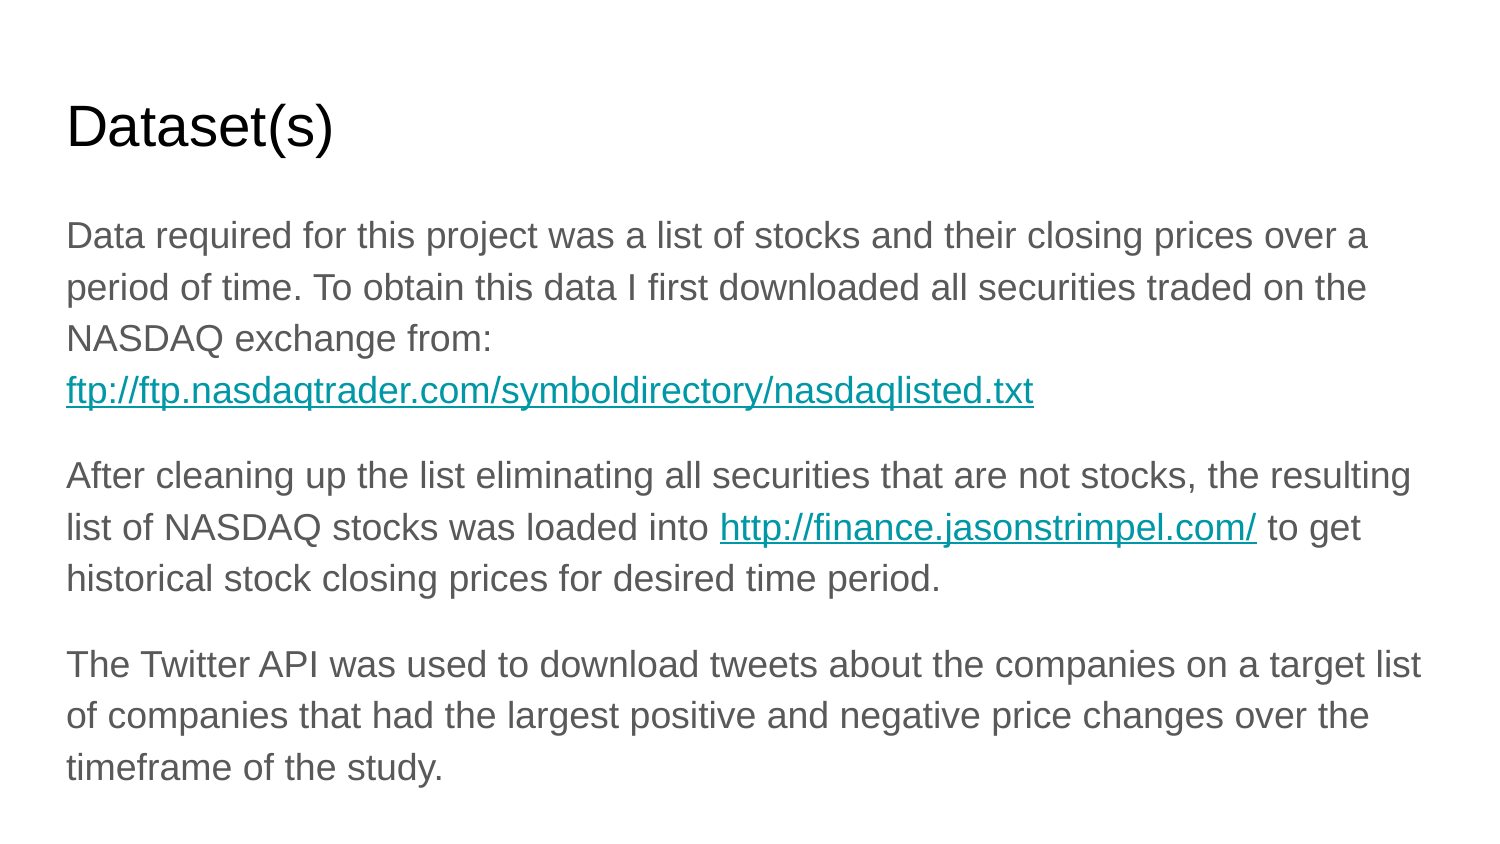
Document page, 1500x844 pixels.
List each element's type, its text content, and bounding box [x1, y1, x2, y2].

title Dataset(s) [51, 72, 1449, 167]
list Data required for this project was a list of stocks and their closing prices over a period of time. To obtain this data I first downloaded all securities traded on the NASDAQ exchange from: ftp://ftp.nasdaqtrader.com/symboldirectory/nasdaqlisted.txt After cleaning up the list eliminating all securities that are not stocks, the resulting list of NASDAQ stocks was loaded into http://finance.jasonstrimpel.com/ to get historical stock closing prices for desired time period. The Twitter API was used to download tweets about the companies on a target list of companies that had the largest positive and negative price changes over the timeframe of the study. [51, 189, 1449, 750]
